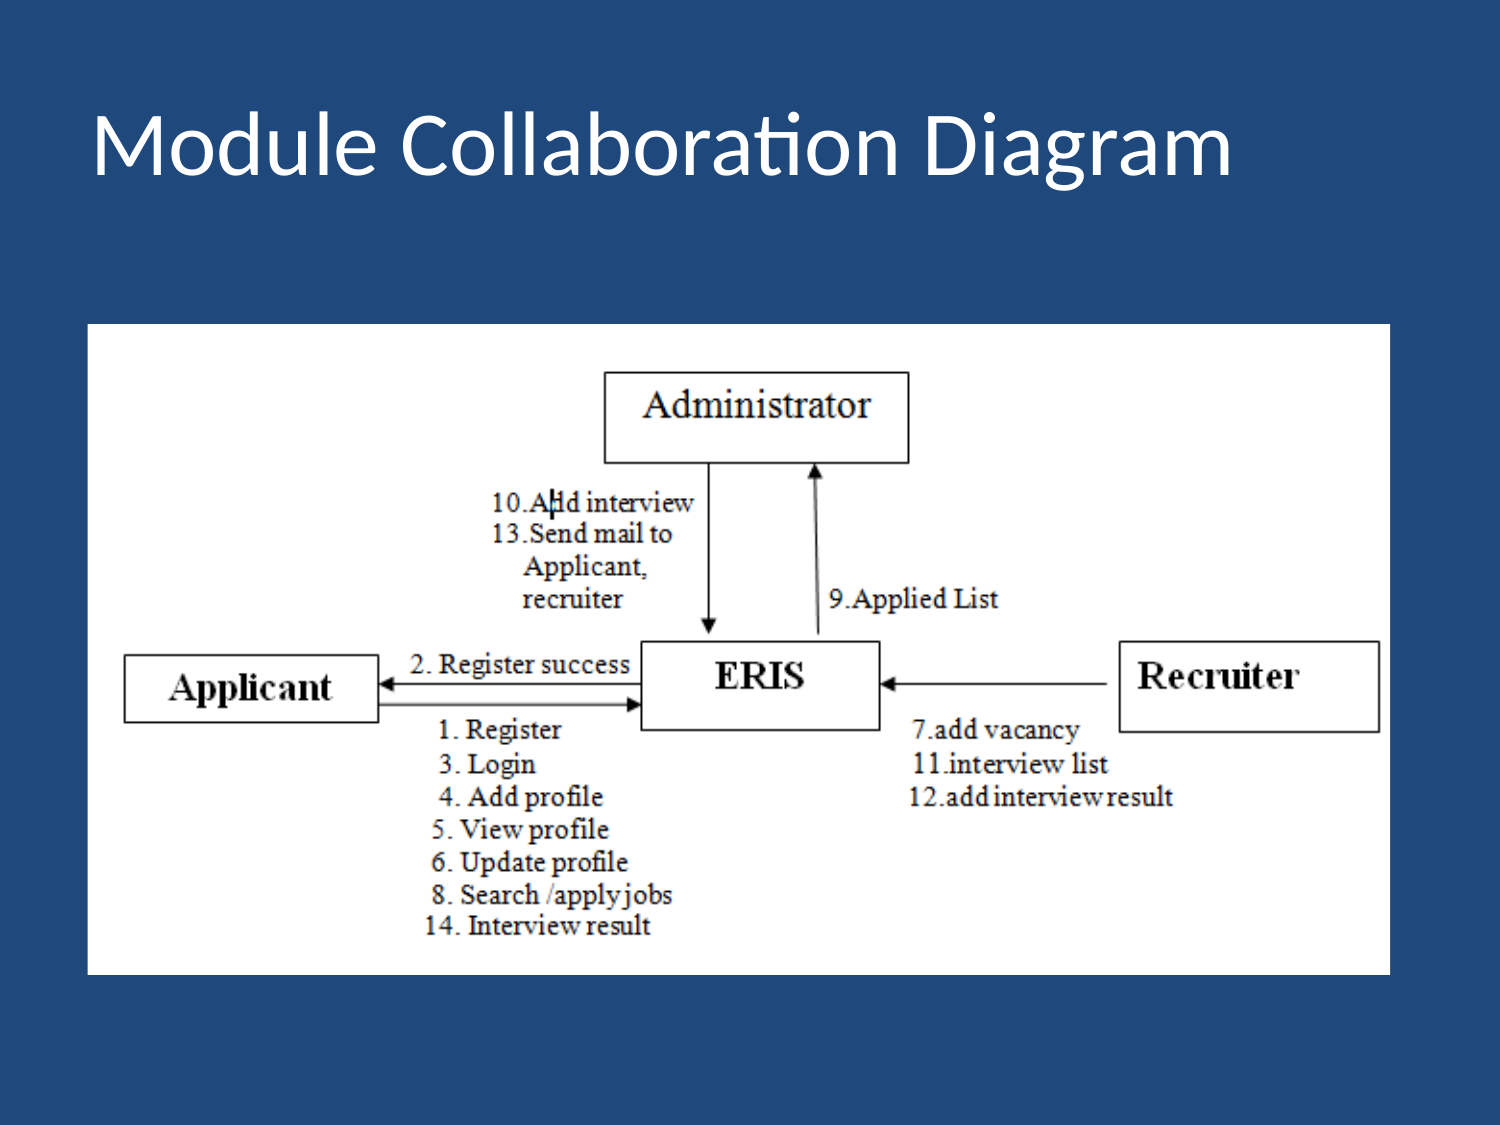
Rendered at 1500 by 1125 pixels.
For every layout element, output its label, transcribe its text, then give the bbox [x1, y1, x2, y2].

picture [87, 324, 1391, 976]
title Module Collaboration Diagram [75, 45, 1425, 233]
